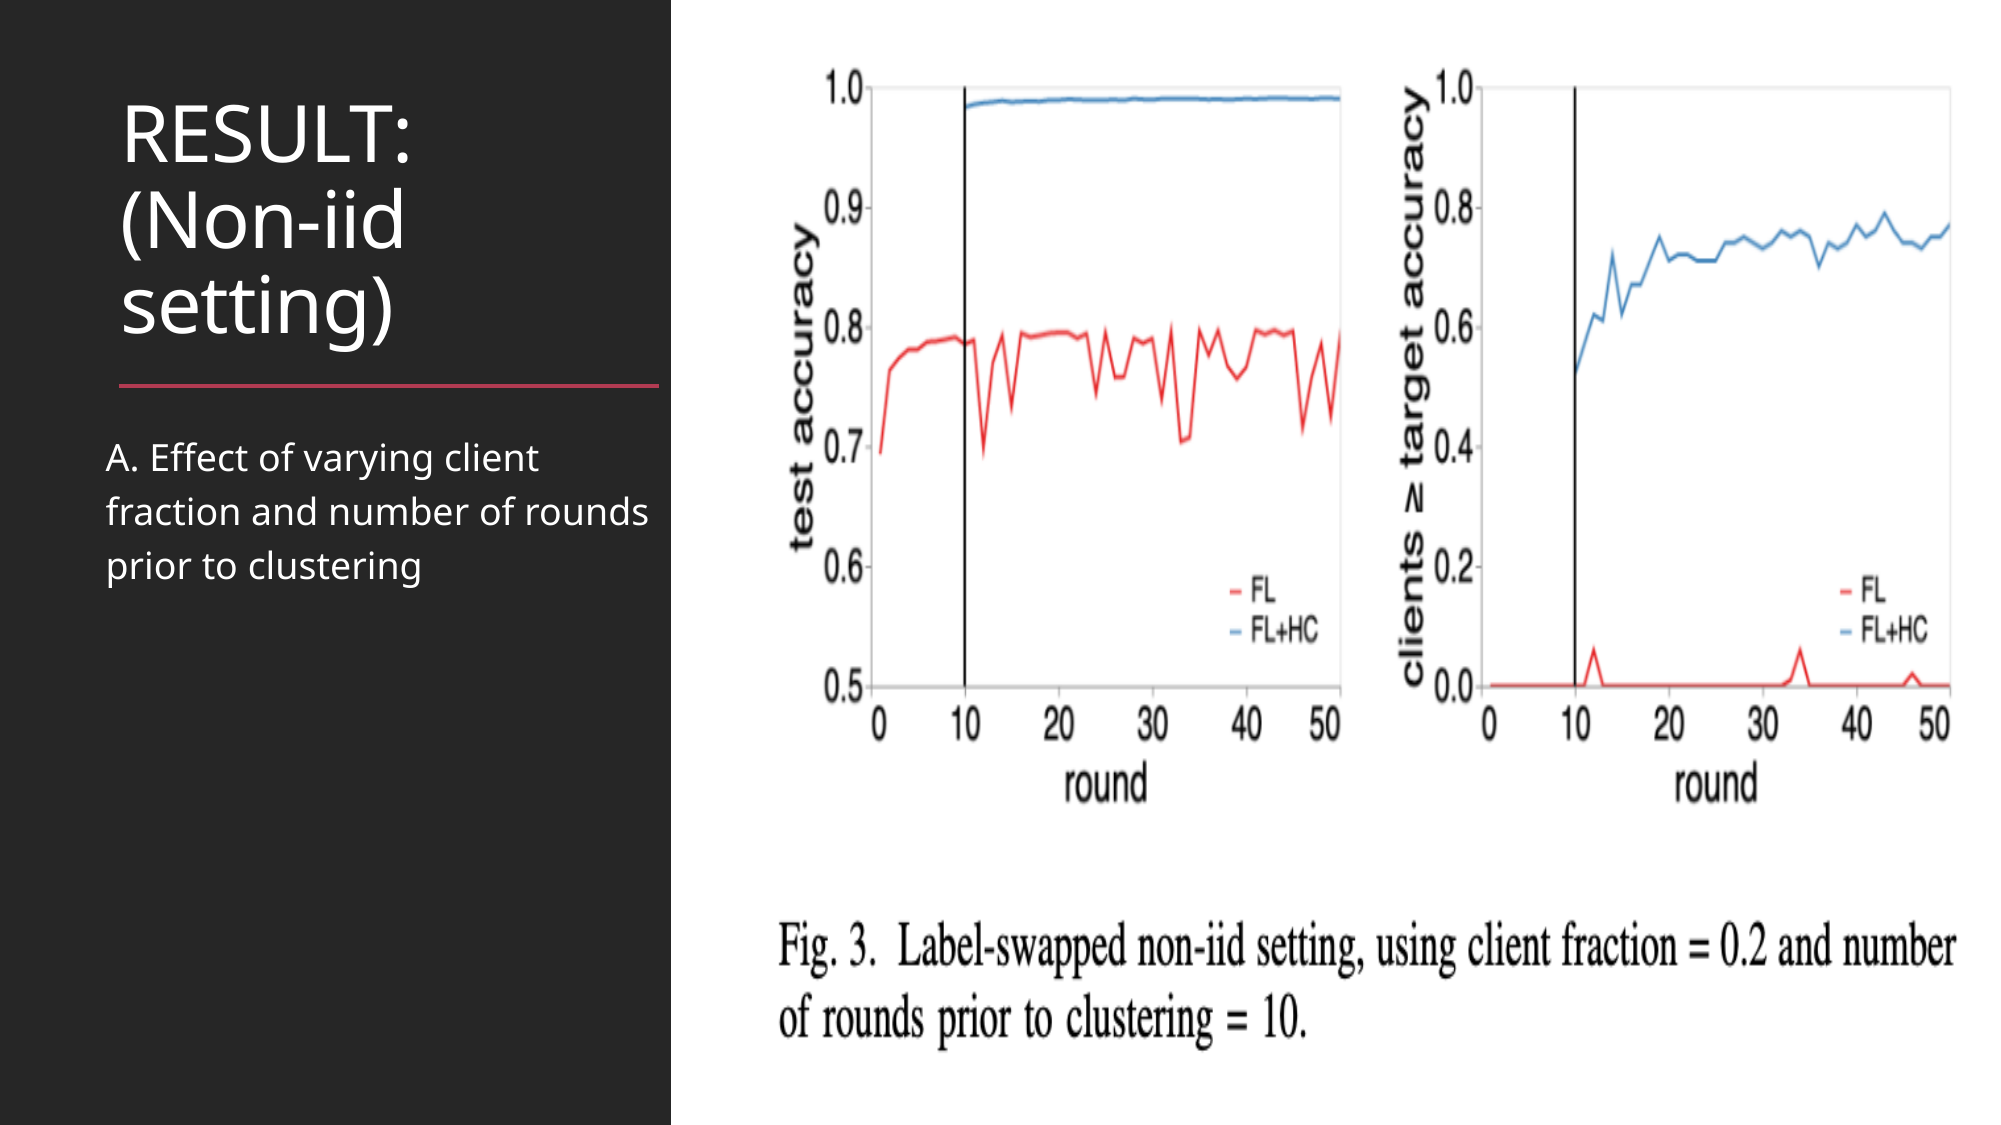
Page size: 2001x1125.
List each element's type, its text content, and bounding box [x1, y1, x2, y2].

list A. Effect of varying client fraction and number of rounds prior to clustering [105, 417, 668, 966]
picture [670, 0, 2000, 1125]
title RESULT: (Non-iid setting) [105, 84, 668, 359]
text_box [0, 0, 669, 1125]
